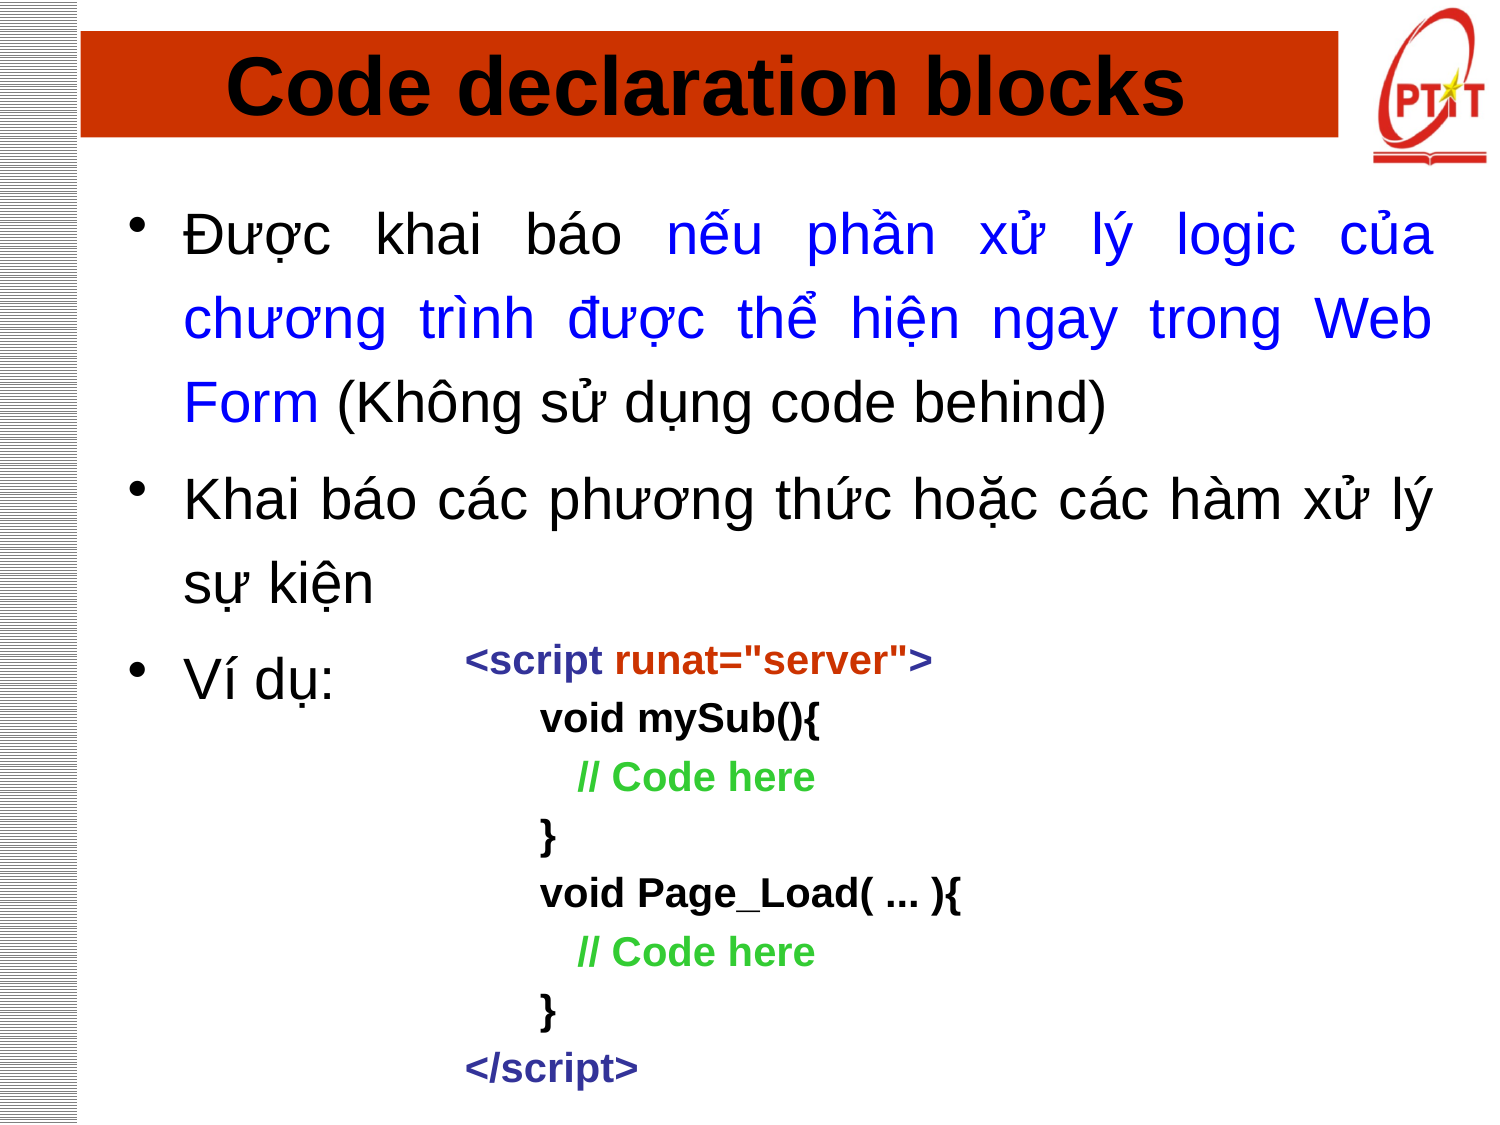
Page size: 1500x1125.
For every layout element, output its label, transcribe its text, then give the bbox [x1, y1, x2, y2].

list Được khai báo nếu phần xử lý logic của chương trình được thể hiện ngay trong Web Form (Không sử dụng code behind) Khai báo các phương thức hoặc các hàm xử lý sự kiện Ví dụ: [112, 174, 1450, 1031]
picture [1373, 0, 1489, 167]
text_box <script runat="server"> void mySub(){ // Code here } void Page_Load( ... ){ // Code here } </script> [374, 625, 1213, 1113]
title Code declaration blocks [75, 24, 1338, 138]
